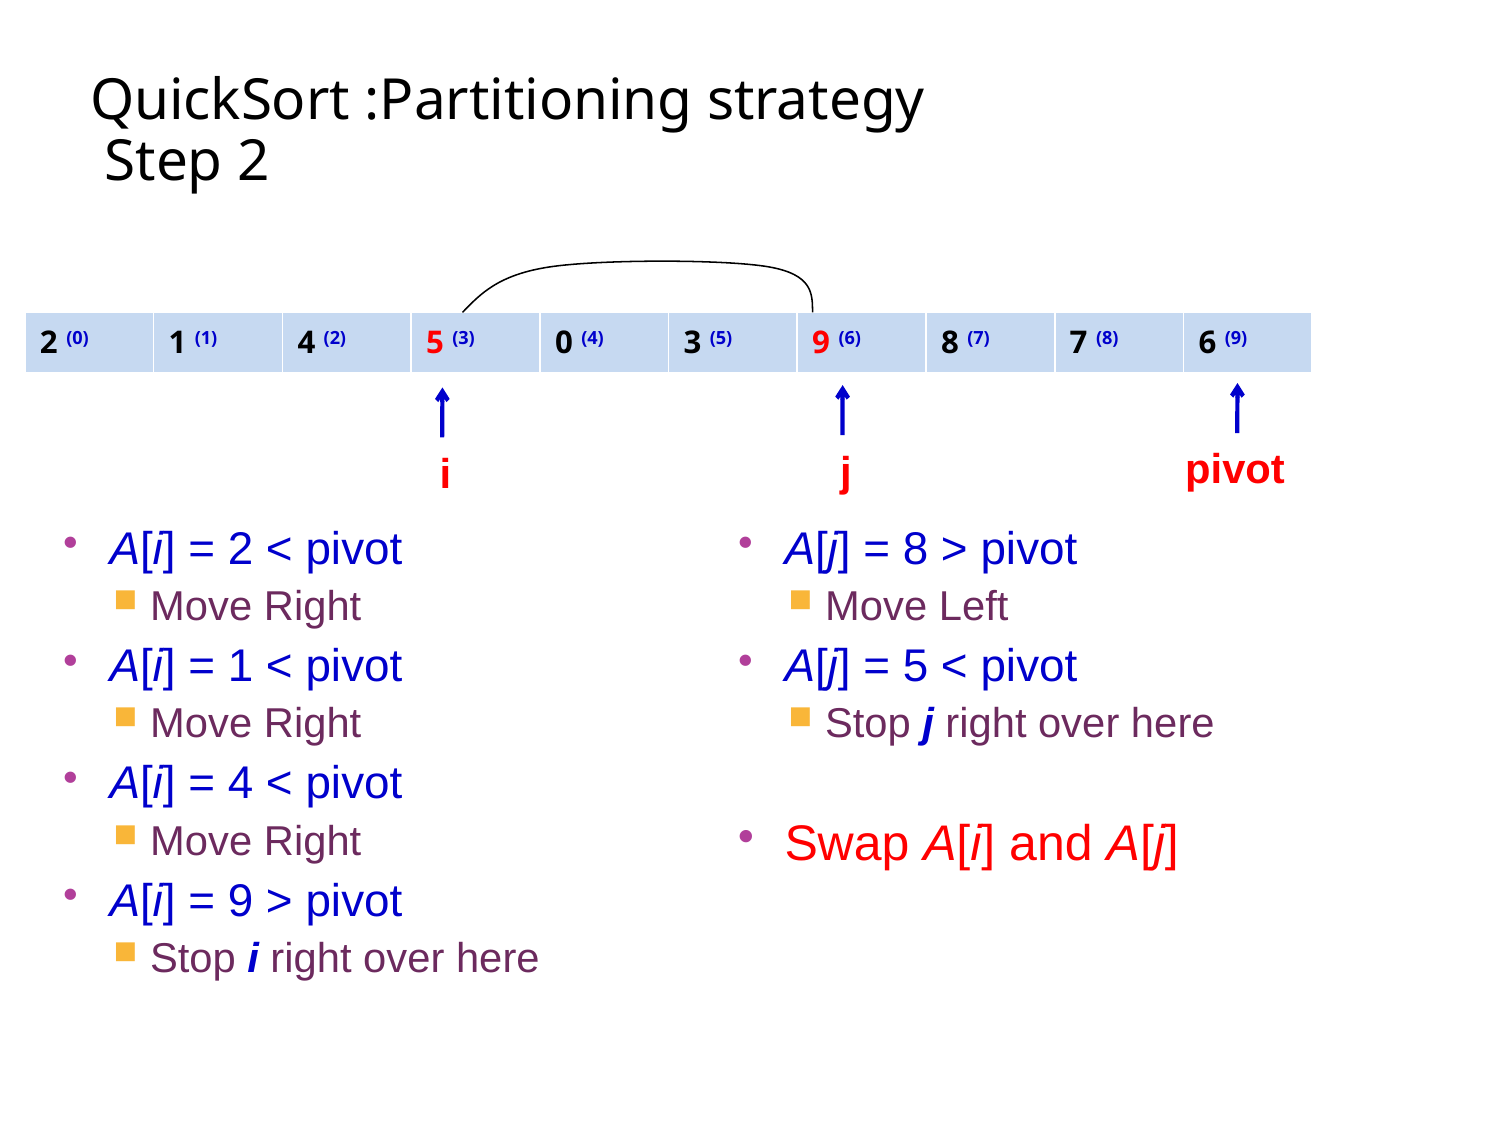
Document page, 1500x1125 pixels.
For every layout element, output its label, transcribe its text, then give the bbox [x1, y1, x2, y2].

table_header 0 (4) [541, 313, 668, 372]
text_box pivot [1170, 434, 1300, 500]
table_header 6 (9) [1184, 313, 1311, 372]
table_header 5 (3) [412, 313, 539, 372]
title QuickSort :Partitioning strategy Step 2 [75, 62, 1263, 200]
text_box [462, 261, 813, 313]
table_header 1 (1) [154, 313, 282, 372]
table_header 8 (7) [927, 313, 1054, 372]
table_header 9 (6) [798, 313, 925, 372]
table_header 7 (8) [1056, 313, 1183, 372]
table_header 2 (0) [26, 313, 153, 372]
text_box A[j] = 8 > pivot Move Left A[j] = 5 < pivot Stop j right over here Swap A[i] and A[j] [724, 517, 1263, 875]
text_box j [825, 437, 867, 502]
table_header 3 (5) [669, 313, 796, 372]
table_header 4 (2) [283, 313, 410, 372]
text_box A[i] = 2 < pivot Move Right A[i] = 1 < pivot Move Right A[i] = 4 < pivot Move Right A[i] = 9 > pivot Stop i right over here [49, 517, 575, 988]
text_box i [424, 439, 467, 505]
